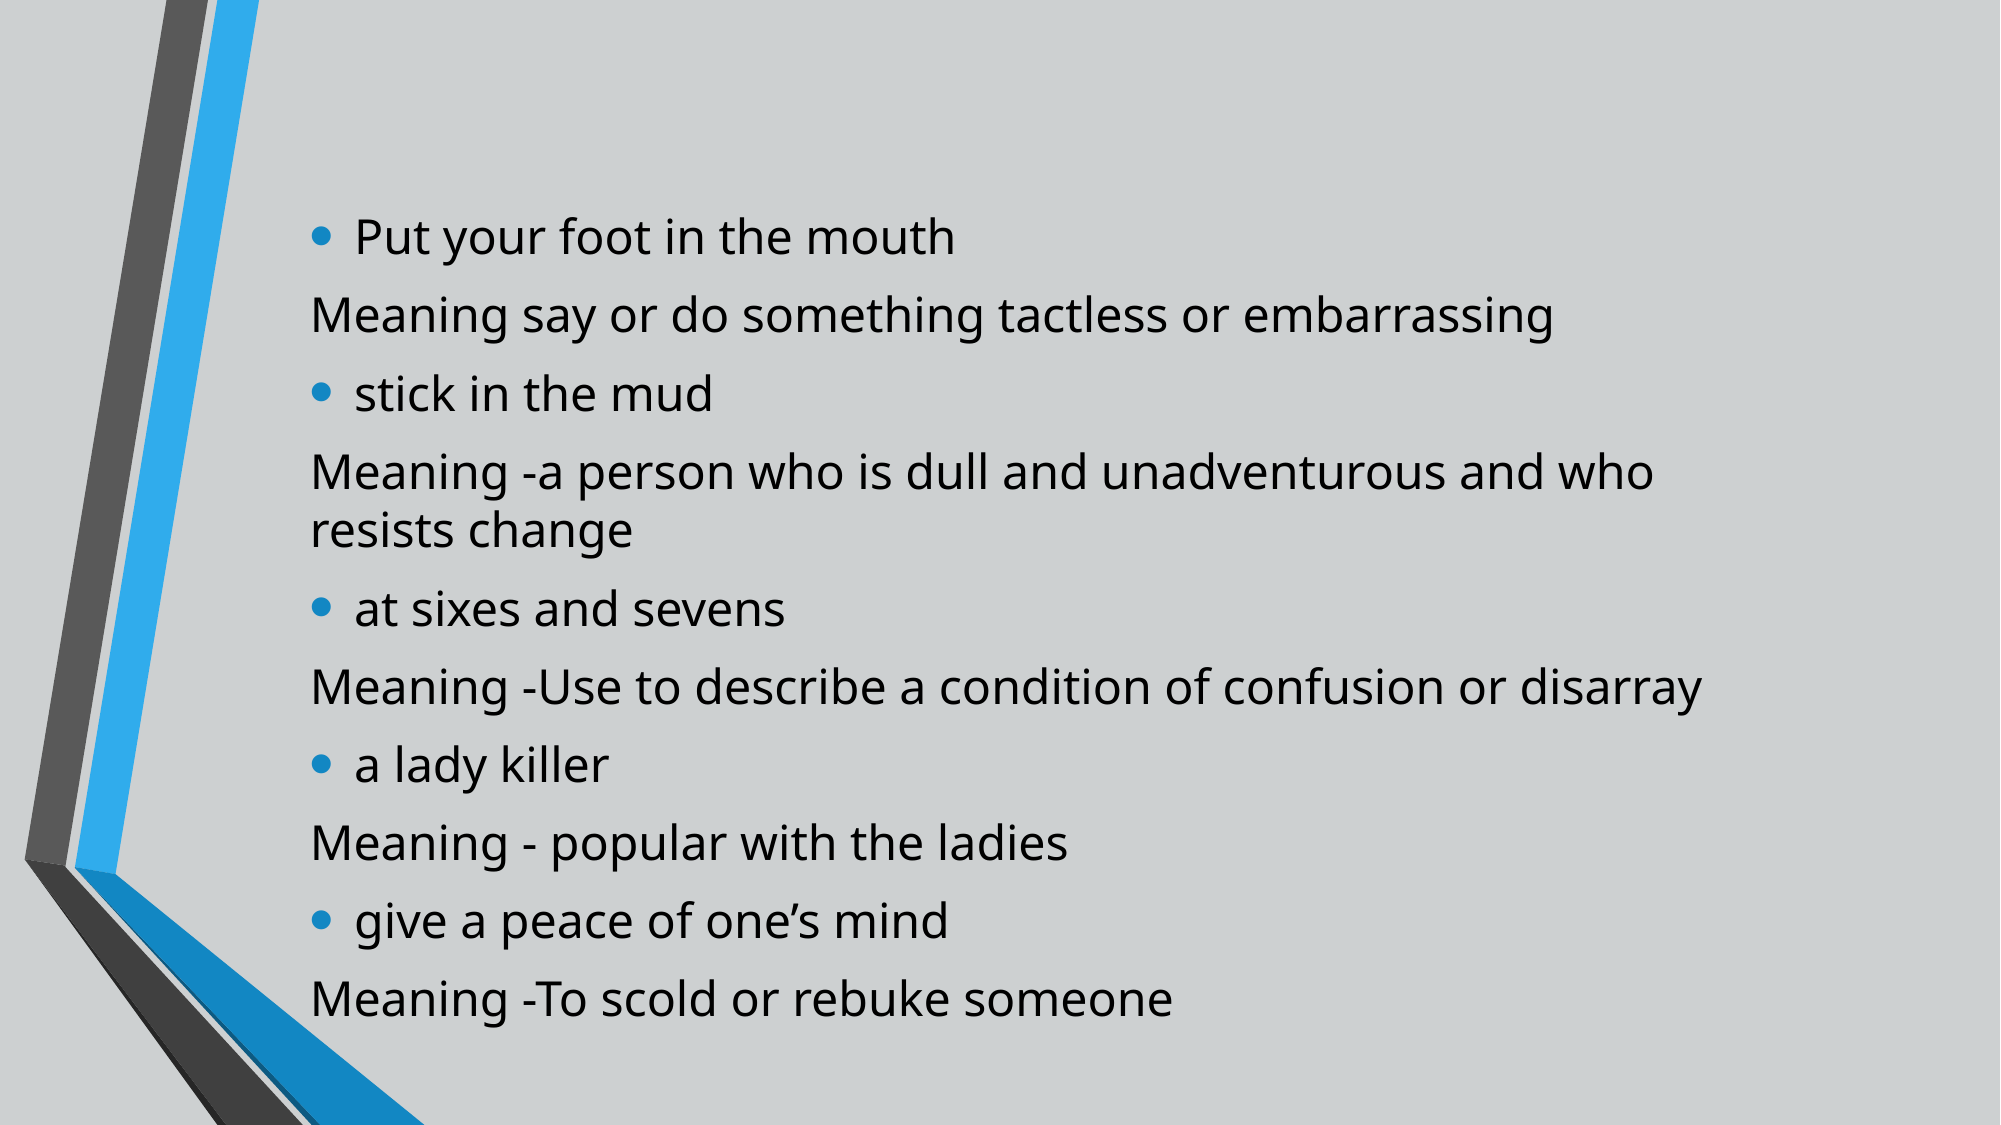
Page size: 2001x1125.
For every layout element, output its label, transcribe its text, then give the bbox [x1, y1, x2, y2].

list Put your foot in the mouth Meaning say or do something tactless or embarrassing stick in the mud Meaning -a person who is dull and unadventurous and who resists change at sixes and sevens Meaning -Use to describe a condition of confusion or disarray a lady killer Meaning - popular with the ladies give a peace of one’s mind Meaning -To scold or rebuke someone [294, 198, 1794, 1035]
